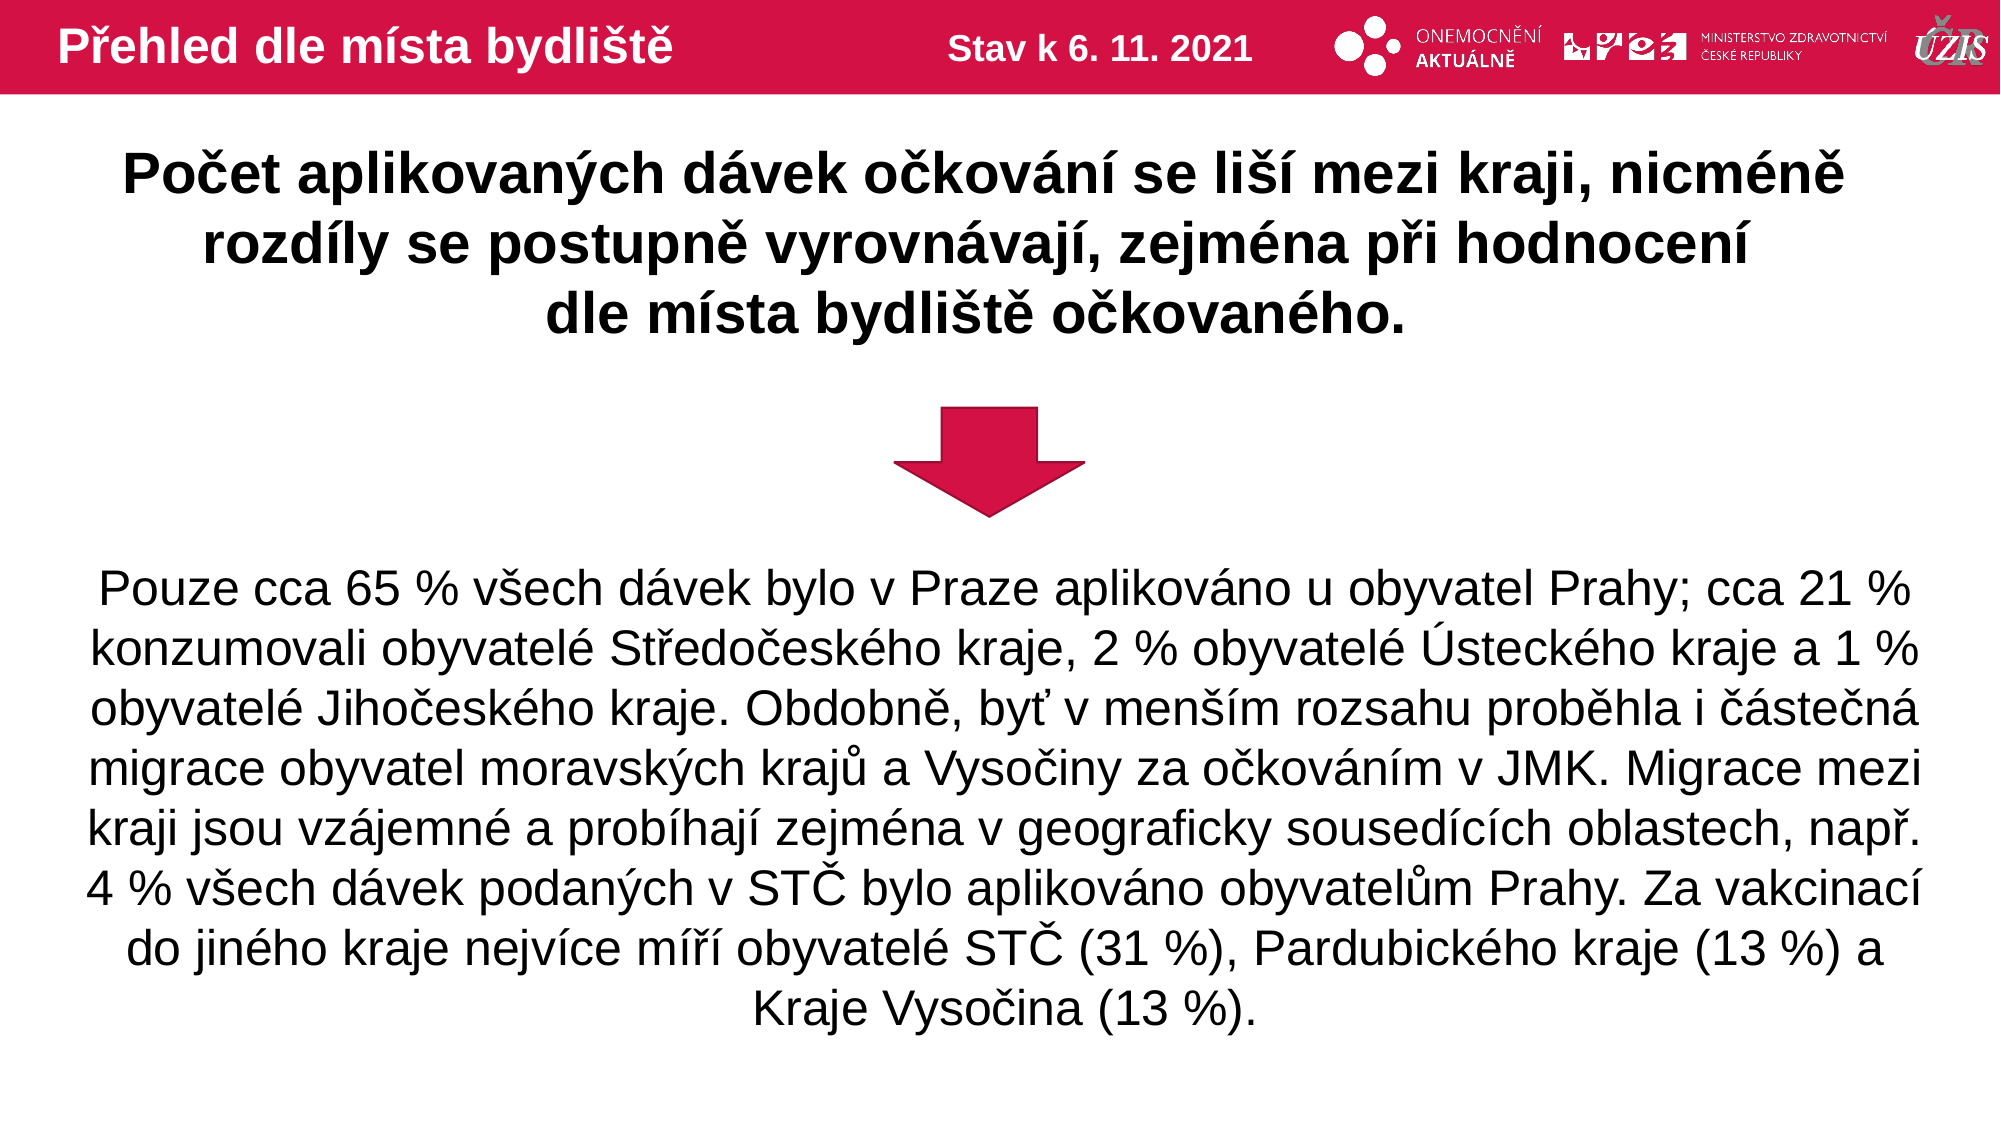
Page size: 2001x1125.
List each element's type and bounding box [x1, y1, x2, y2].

picture [1915, 15, 1989, 66]
title [42, 0, 1262, 95]
picture [1334, 16, 1542, 76]
text_box [62, 547, 1949, 1043]
text_box [67, 127, 1903, 353]
picture [1563, 31, 1888, 60]
text_box [932, 16, 1322, 77]
text_box [893, 406, 1086, 518]
